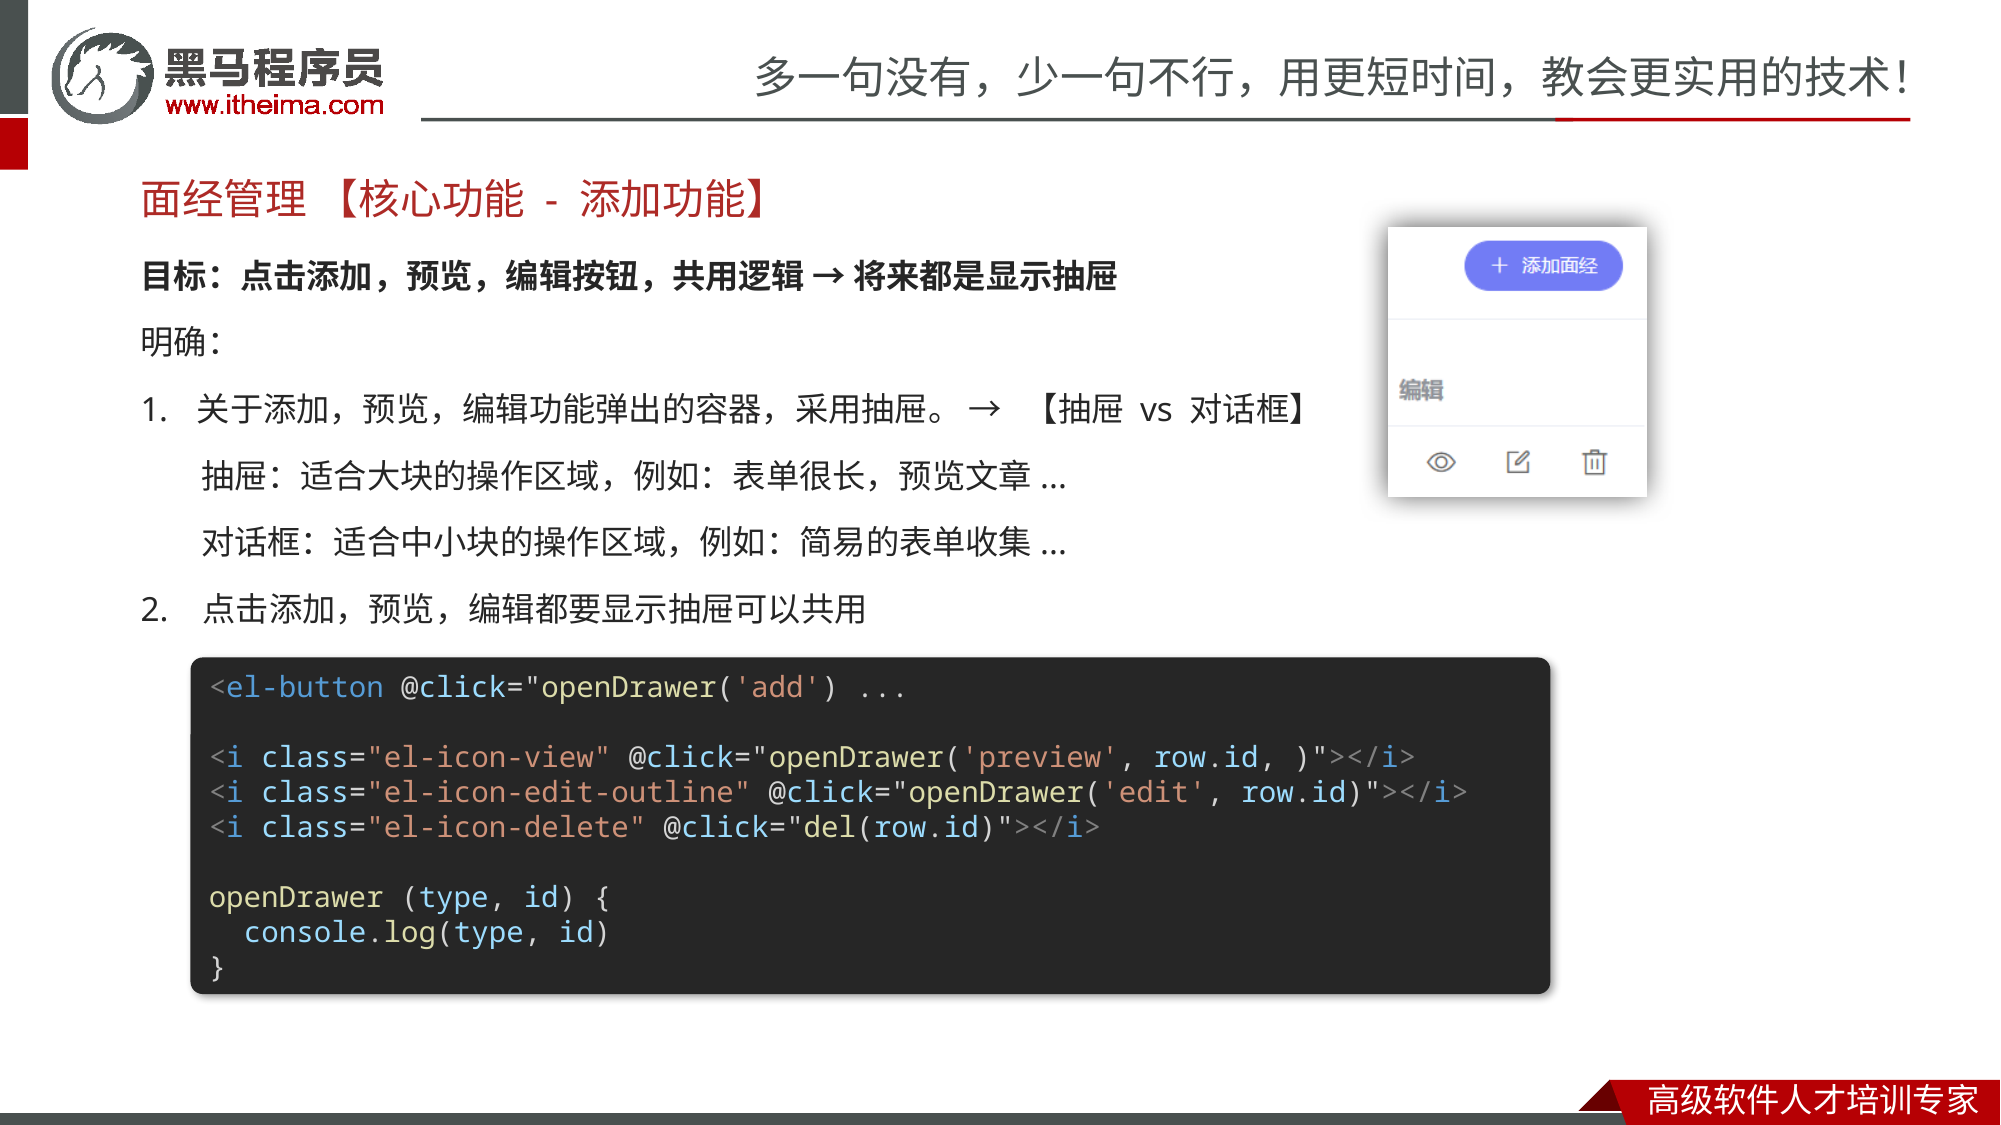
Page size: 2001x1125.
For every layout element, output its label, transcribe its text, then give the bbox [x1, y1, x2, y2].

title 面经管理 【核心功能 - 添加功能】 [125, 155, 815, 241]
picture [50, 26, 384, 125]
text_box <el-button @click="openDrawer('add') ... <i class="el-icon-view" @click="openDrawer('preview', row.id, )"></i> <i class="el-icon-edit-outline" @click="openDrawer('edit', row.id)"></i> <i class="el-icon-delete" @click="del(row.id)"></i> openDrawer (type, id) { console.log(type, id) } [190, 657, 1551, 995]
picture [1388, 227, 1647, 497]
